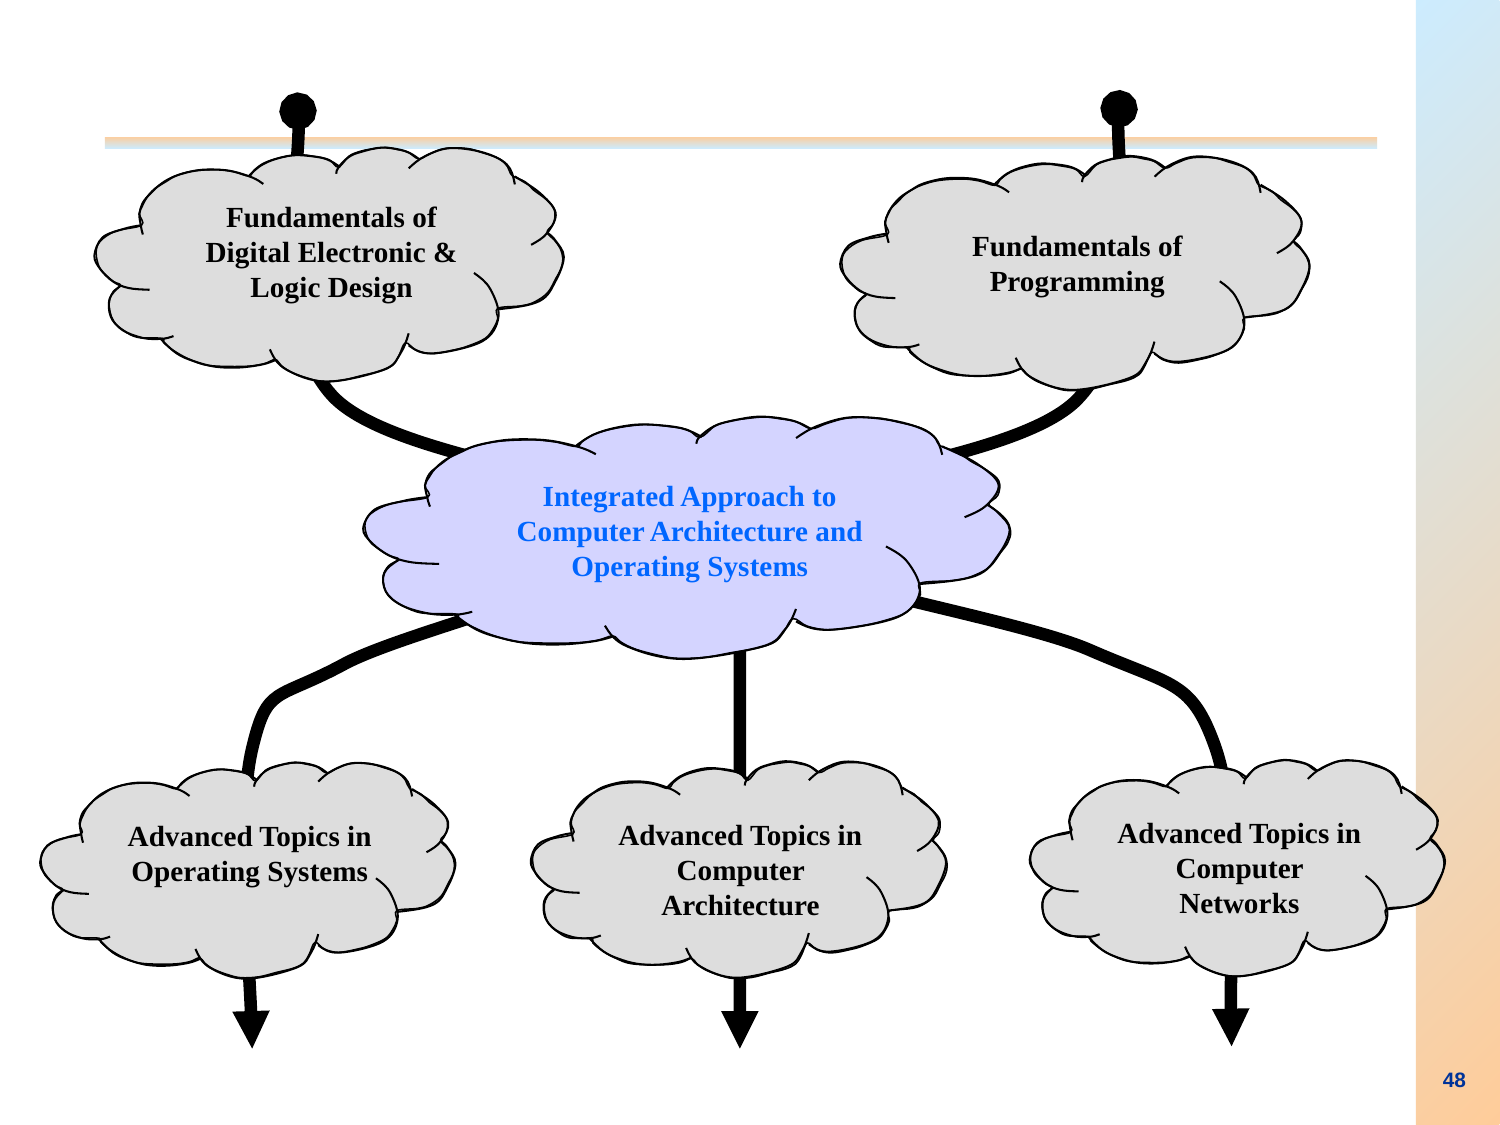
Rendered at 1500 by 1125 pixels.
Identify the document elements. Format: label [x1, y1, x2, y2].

text_box [39, 108, 1446, 1049]
